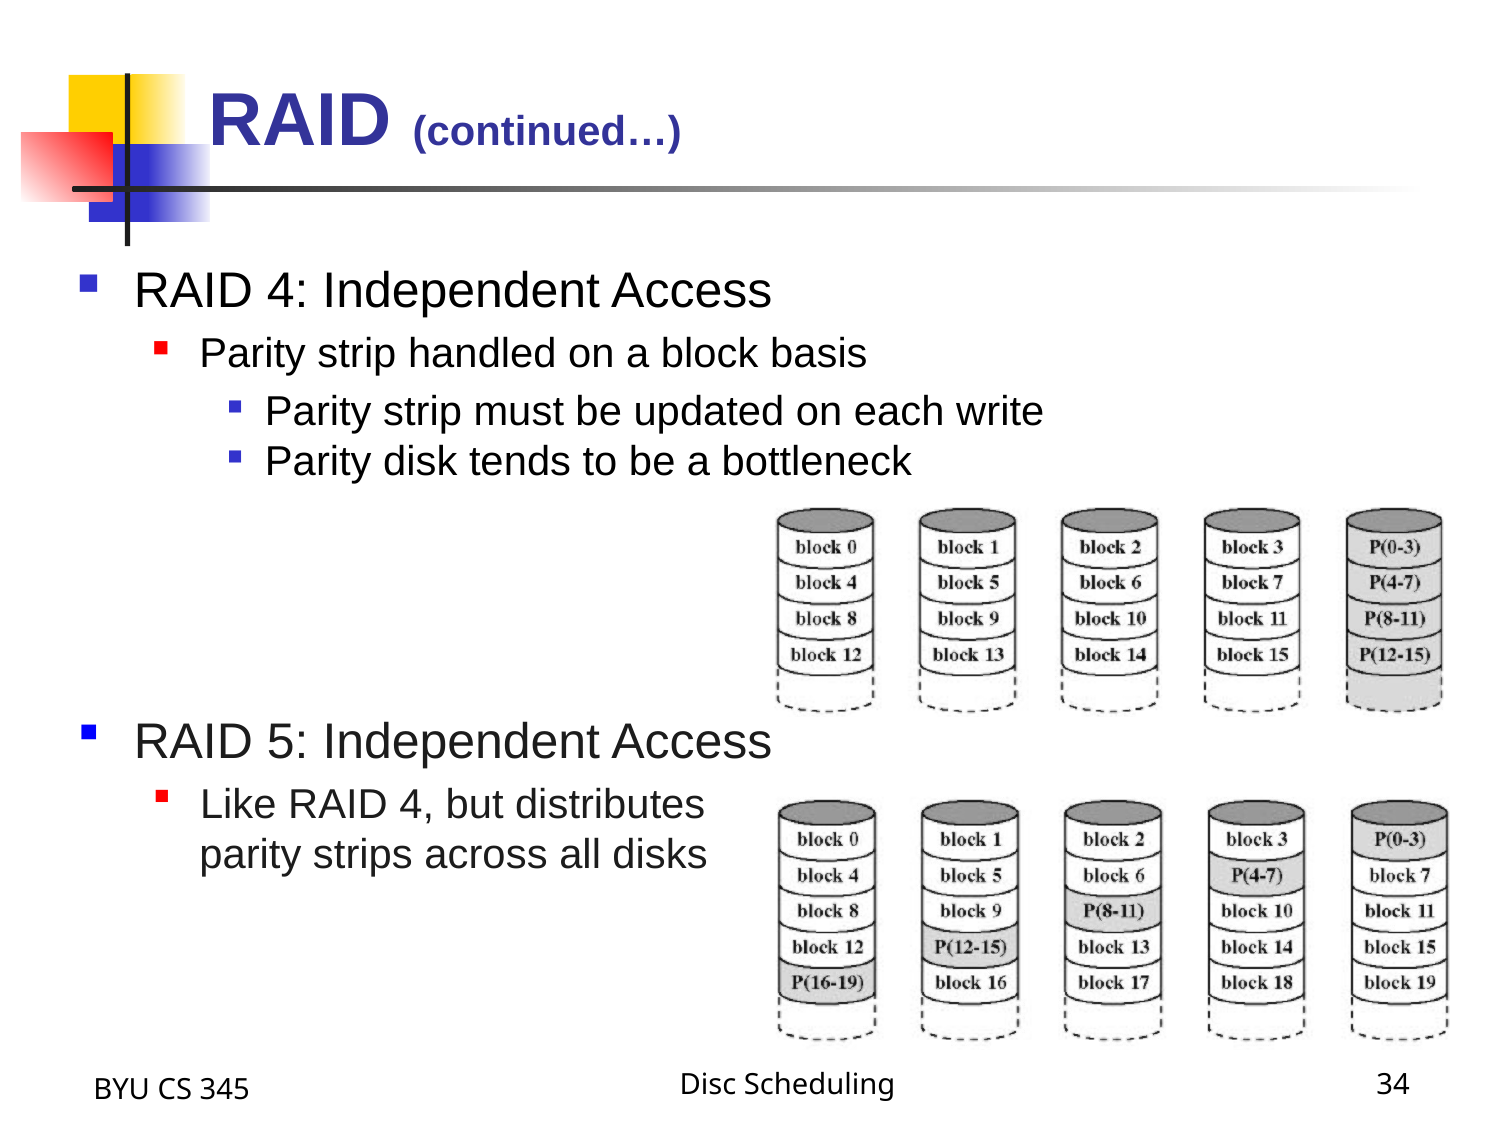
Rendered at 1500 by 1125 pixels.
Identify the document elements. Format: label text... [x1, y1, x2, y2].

text_box RAID 5: Independent Access Like RAID 4, but distributes parity strips across all disks [62, 700, 914, 877]
list RAID 4: Independent Access Parity strip handled on a block basis Parity strip must be updated on each write Parity disk tends to be a bottleneck [62, 249, 1080, 611]
footer Disc Scheduling [549, 1037, 1025, 1113]
title RAID (continued…) [193, 51, 942, 168]
slide_number 34 [1112, 1059, 1425, 1113]
slide_number BYU CS 345 [78, 1037, 391, 1113]
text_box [772, 793, 1456, 1051]
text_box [764, 501, 1457, 717]
